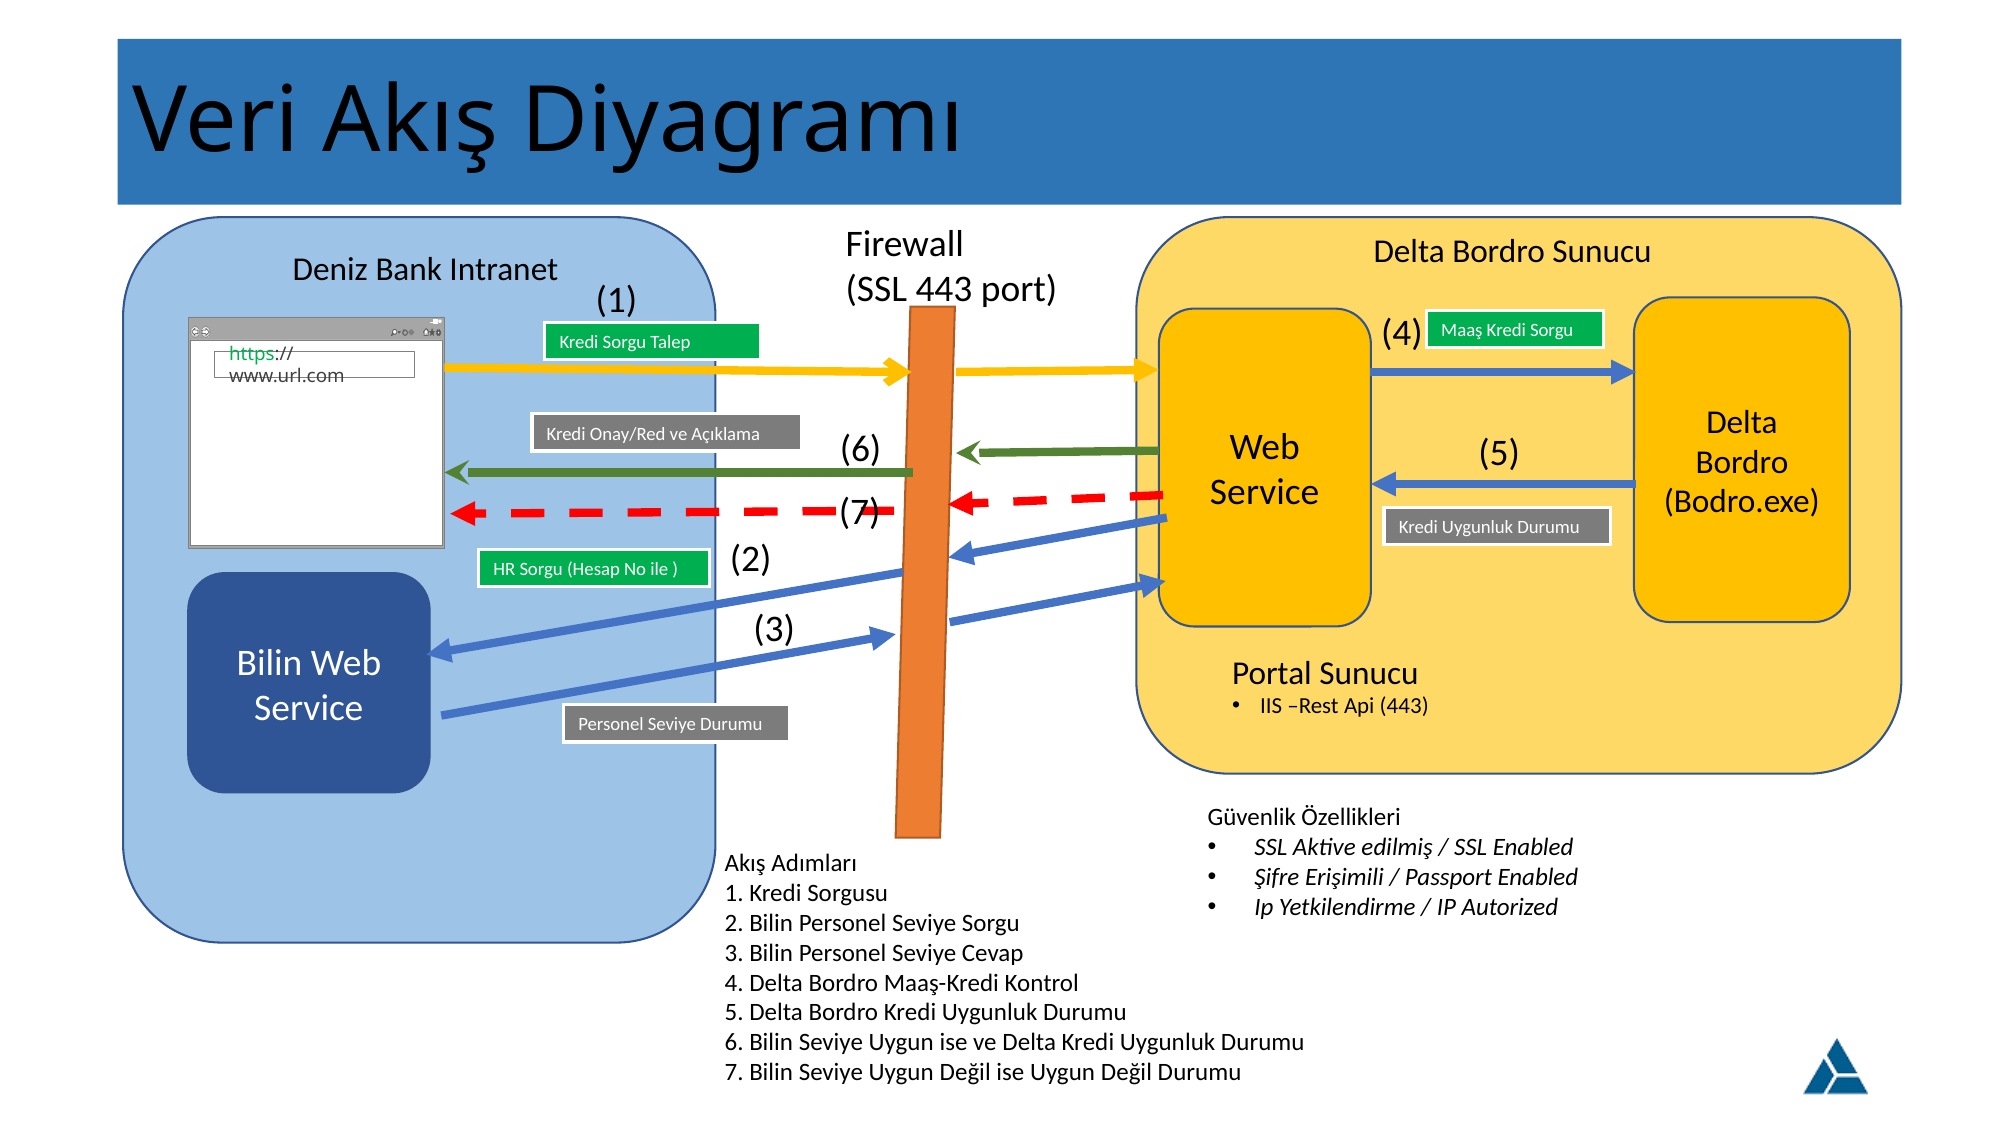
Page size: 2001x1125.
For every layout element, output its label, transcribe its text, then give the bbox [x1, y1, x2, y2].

title Veri Akış Diyagramı [117, 38, 1902, 205]
text_box Bilin Web Service [187, 572, 431, 794]
text_box Akış Adımları 1. Kredi Sorgusu 2. Bilin Personel Seviye Sorgu 3. Bilin Personel Seviye Cevap 4. Delta Bordro Maaş-Kredi Kontrol 5. Delta Bordro Kredi Uygunluk Durumu 6. Bilin Seviye Uygun ise ve Delta Kredi Uygunluk Durumu 7. Bilin Seviye Uygun Değil ise Uygun Değil Durumu [709, 838, 1326, 1094]
text_box [894, 317, 956, 838]
text_box Güvenlik Özellikleri SSL Aktive edilmiş / SSL Enabled Şifre Erişimili / Passport Enabled Ip Yetkilendirme / IP Autorized [1192, 793, 1751, 928]
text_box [426, 572, 903, 655]
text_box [948, 517, 1167, 558]
text_box Web Service [1157, 307, 1372, 628]
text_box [450, 510, 895, 514]
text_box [955, 450, 1159, 454]
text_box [949, 581, 1166, 623]
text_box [188, 302, 445, 549]
text_box (1) [580, 267, 662, 328]
text_box (4) [1366, 300, 1448, 361]
text_box Firewall (SSL 443 port) [830, 211, 1082, 317]
text_box Kredi Uygunluk Durumu [1382, 506, 1612, 546]
text_box Delta Bordro (Bodro.exe) [1632, 296, 1851, 624]
text_box [122, 216, 717, 944]
text_box Kredi Sorgu Talep [543, 321, 762, 361]
text_box (5) [1463, 420, 1545, 481]
text_box Portal Sunucu IIS –Rest Api (443) [1217, 643, 1571, 726]
text_box [1135, 216, 1903, 775]
text_box (2) [715, 526, 797, 572]
text_box Personel Seviye Durumu [562, 716, 791, 744]
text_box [441, 655, 896, 716]
text_box Deniz Bank Intranet [278, 240, 574, 295]
text_box (7) [824, 479, 917, 540]
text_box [947, 495, 1164, 505]
text_box (6) [824, 416, 906, 472]
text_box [444, 367, 912, 373]
text_box Maaş Kredi Sorgu [1448, 309, 1605, 349]
picture [1799, 1030, 1874, 1105]
text_box Kredi Onay/Red ve Açıklama [530, 412, 804, 453]
text_box Delta Bordro Sunucu [1358, 221, 1667, 277]
text_box HR Sorgu (Hesap No ile ) [477, 548, 711, 572]
